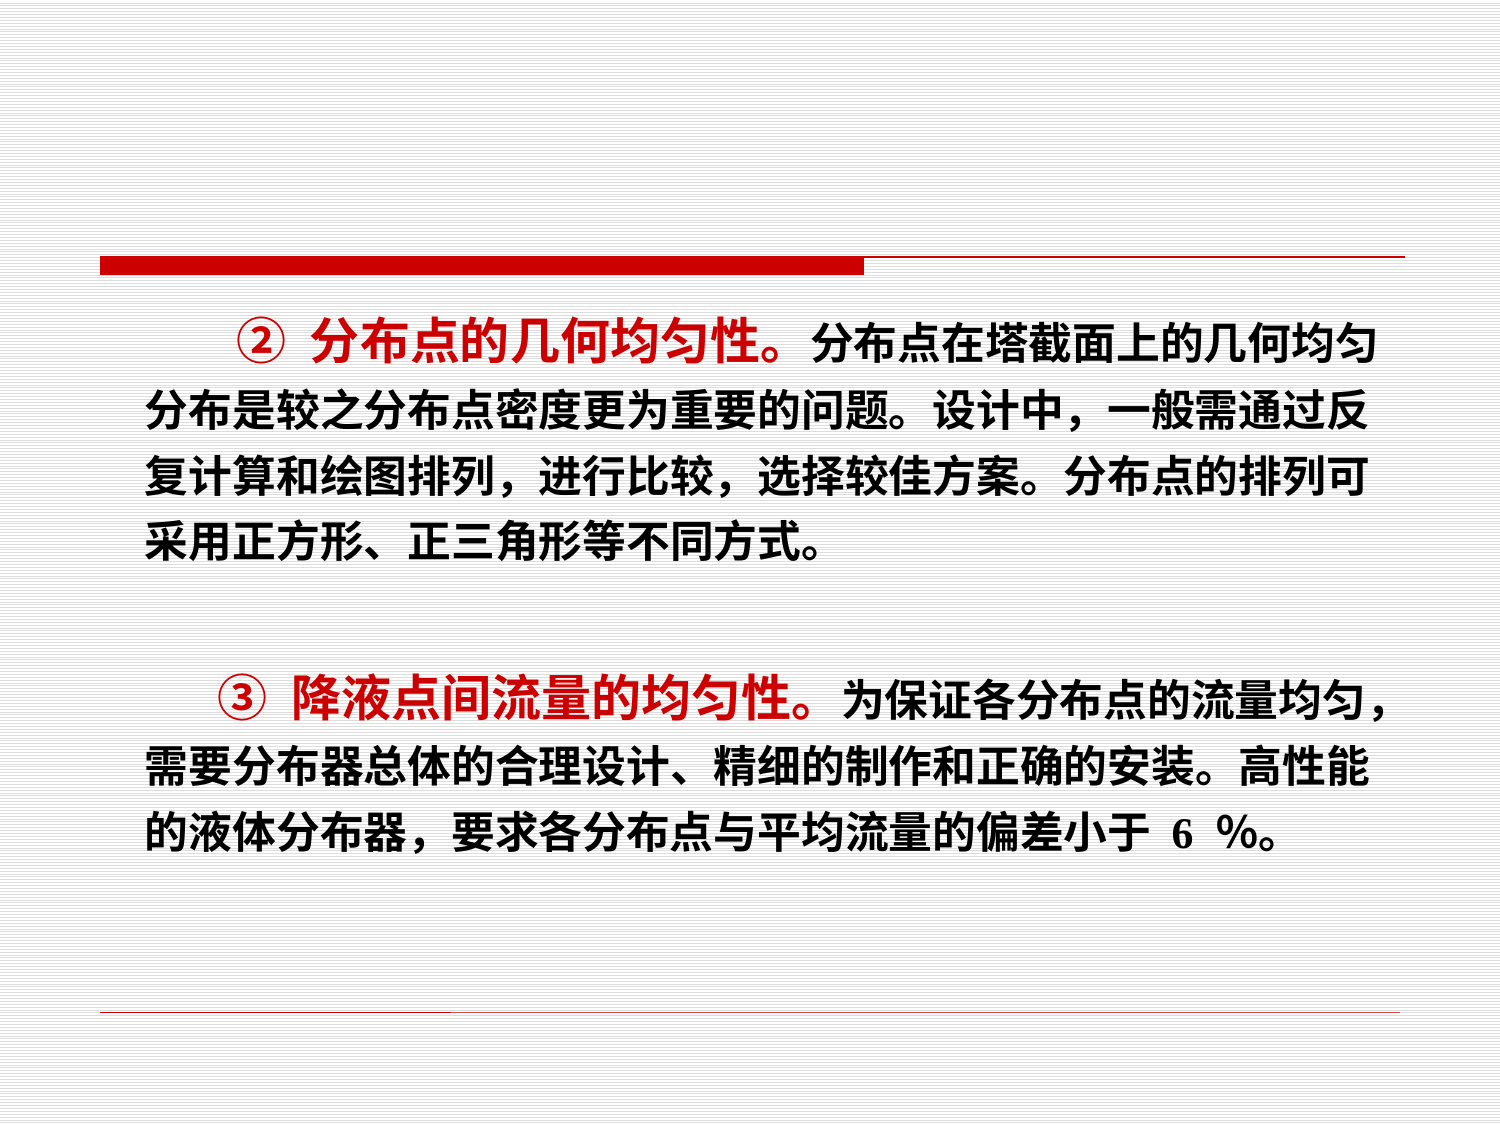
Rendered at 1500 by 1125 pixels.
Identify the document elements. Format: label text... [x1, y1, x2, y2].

list ② 分布点的几何均匀性。分布点在塔截面上的几何均匀分布是较之分布点密度更为重要的问题。设计中，一般需通过反复计算和绘图排列，进行比较，选择较佳方案。分布点的排列可采用正方形、正三角形等不同方式。 ③ 降液点间流量的均匀性。为保证各分布点的流量均匀，需要分布器总体的合理设计、精细的制作和正确的安装。高性能的液体分布器，要求各分布点与平均流量的偏差小于 6 ％。 [52, 287, 1406, 988]
